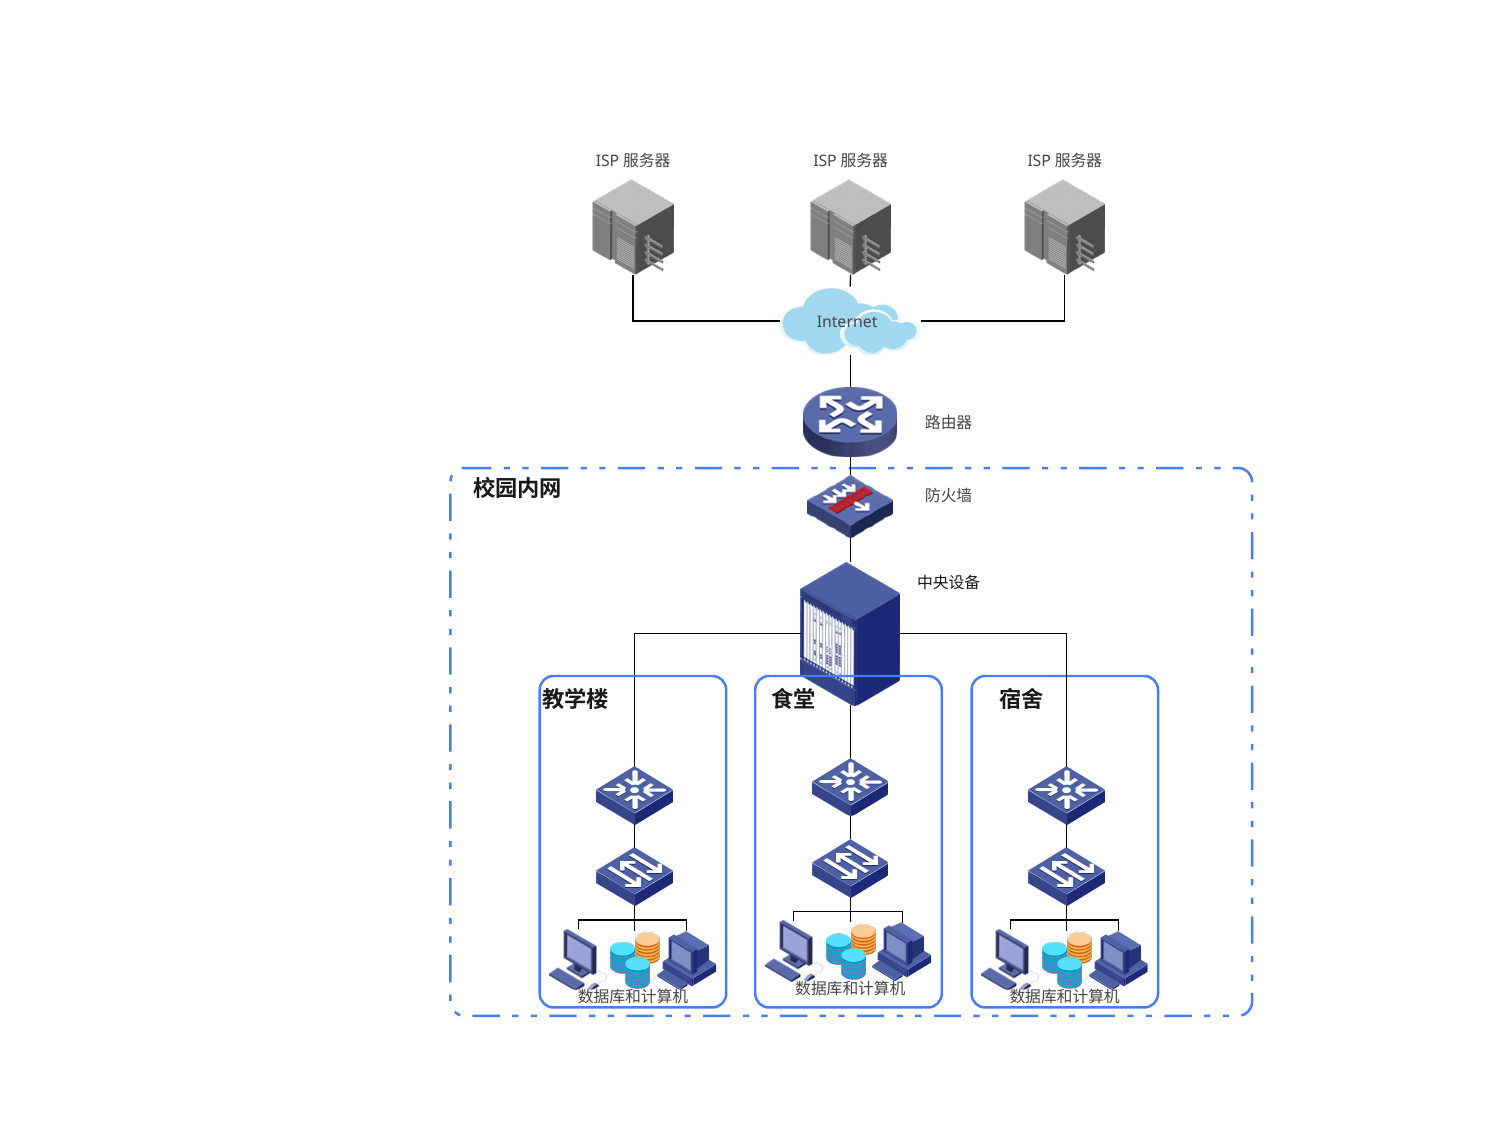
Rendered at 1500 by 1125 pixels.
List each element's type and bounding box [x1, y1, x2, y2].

text_box [450, 139, 1253, 1016]
